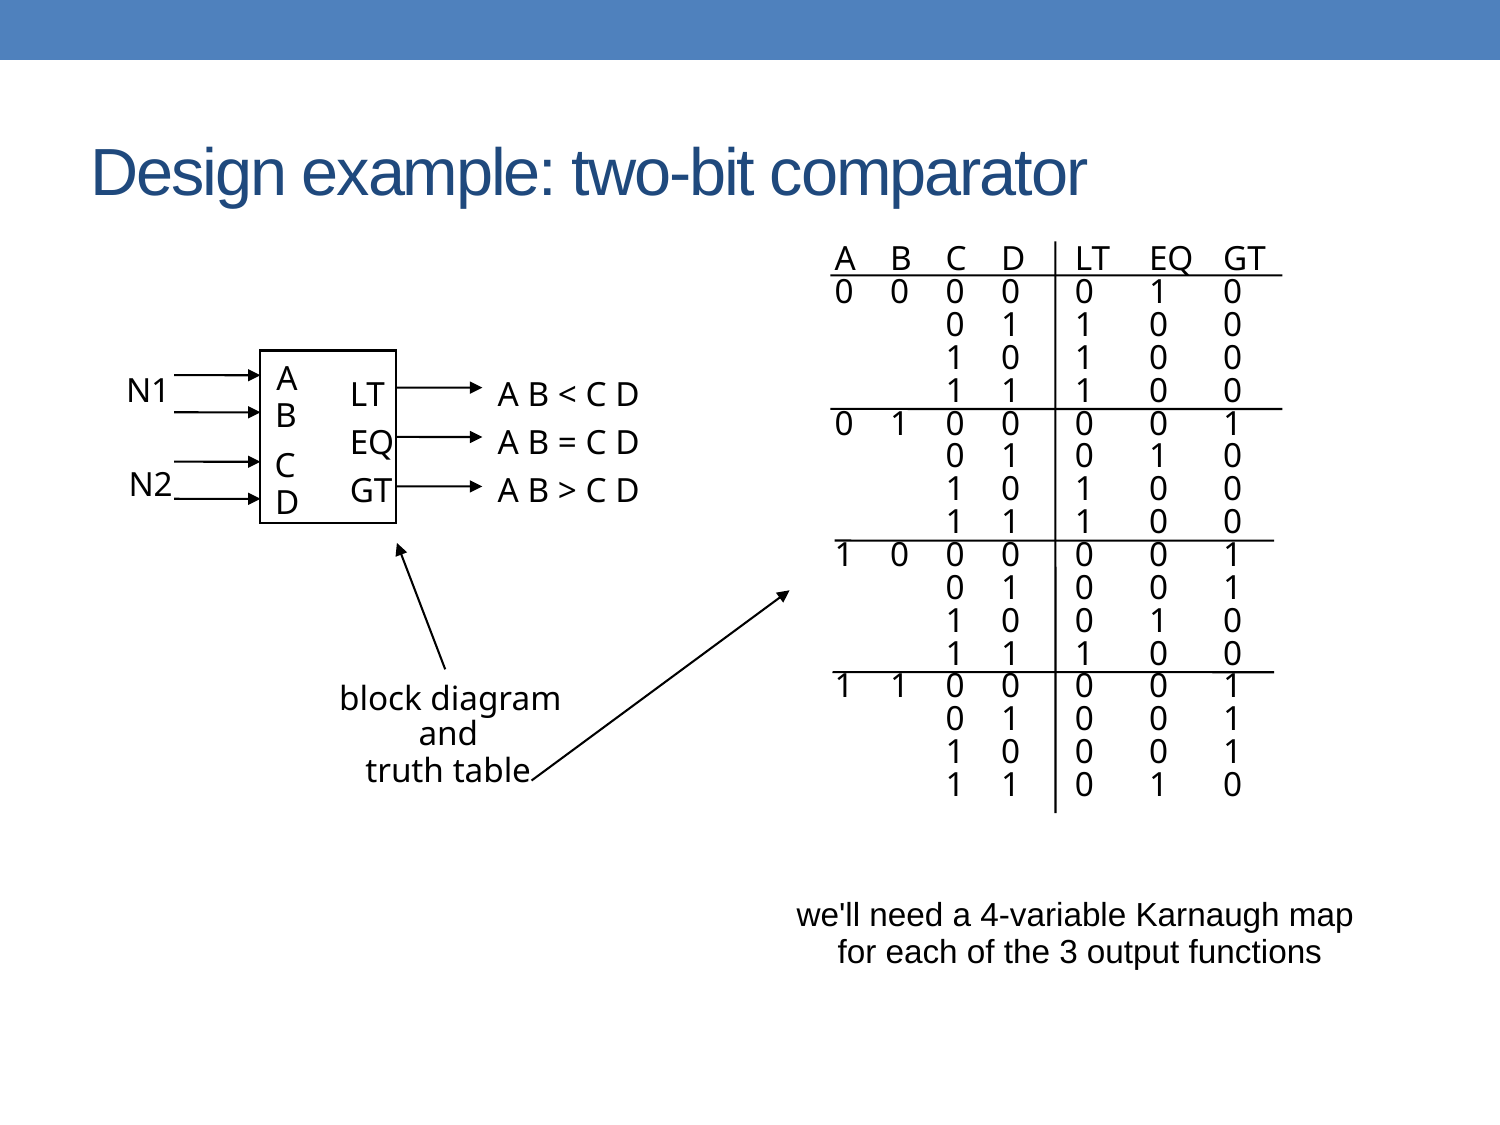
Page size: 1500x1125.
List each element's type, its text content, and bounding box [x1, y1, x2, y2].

title Design example: two-bit comparator [75, 87, 1425, 250]
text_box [305, 590, 790, 806]
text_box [830, 240, 1333, 854]
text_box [307, 542, 594, 588]
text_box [112, 349, 732, 529]
text_box we'll need a 4-variable Karnaugh map for each of the 3 output functions [741, 891, 1420, 987]
